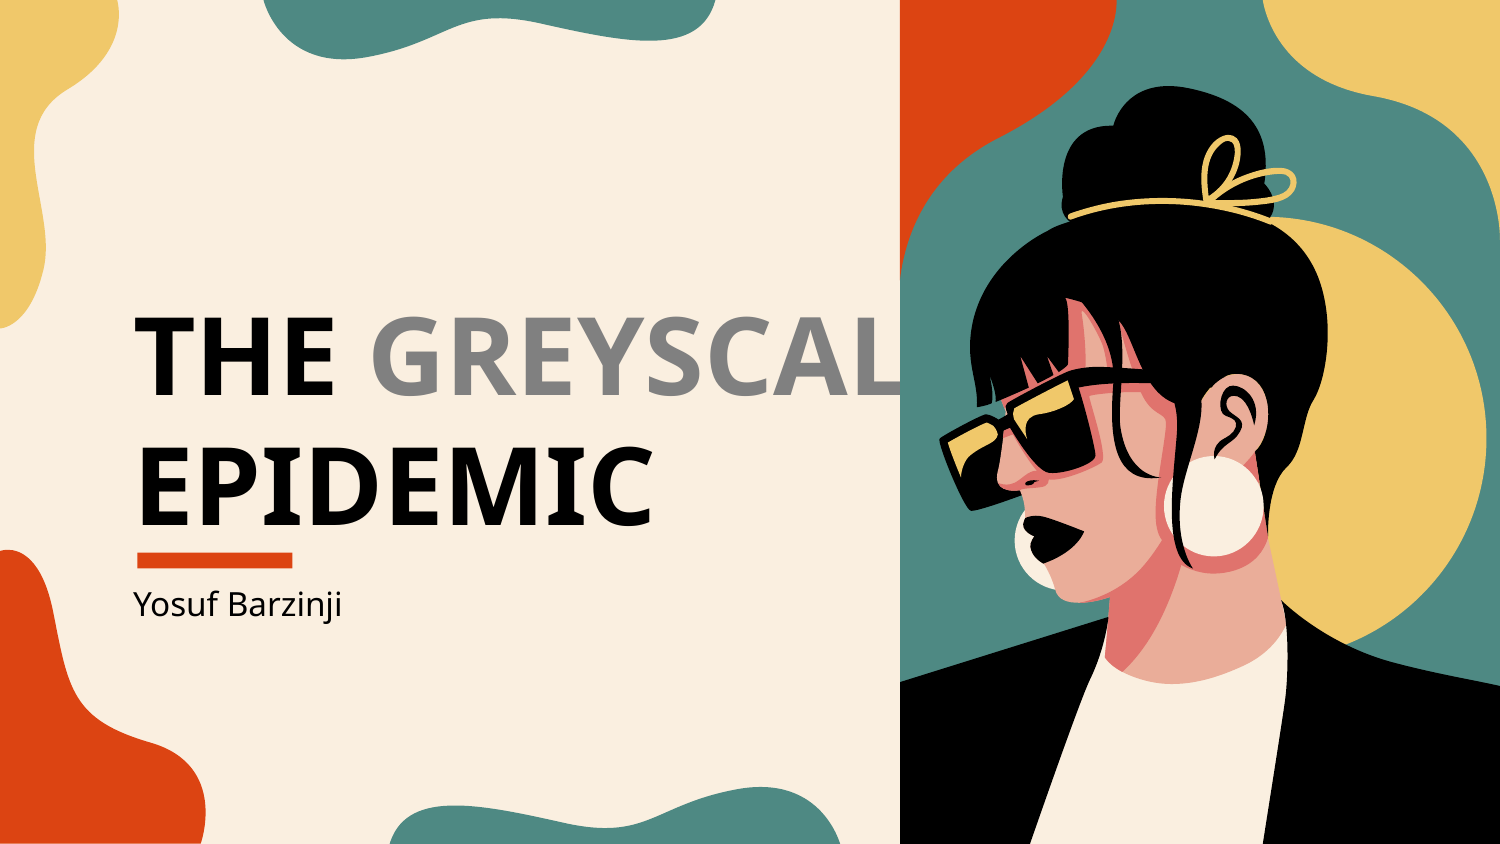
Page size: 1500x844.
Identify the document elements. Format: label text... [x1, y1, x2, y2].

subtitle Yosuf Barzinji [118, 568, 747, 686]
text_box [899, 0, 1500, 844]
title THE GREYSCALE EPIDEMIC [118, 158, 894, 563]
text_box [137, 552, 293, 569]
